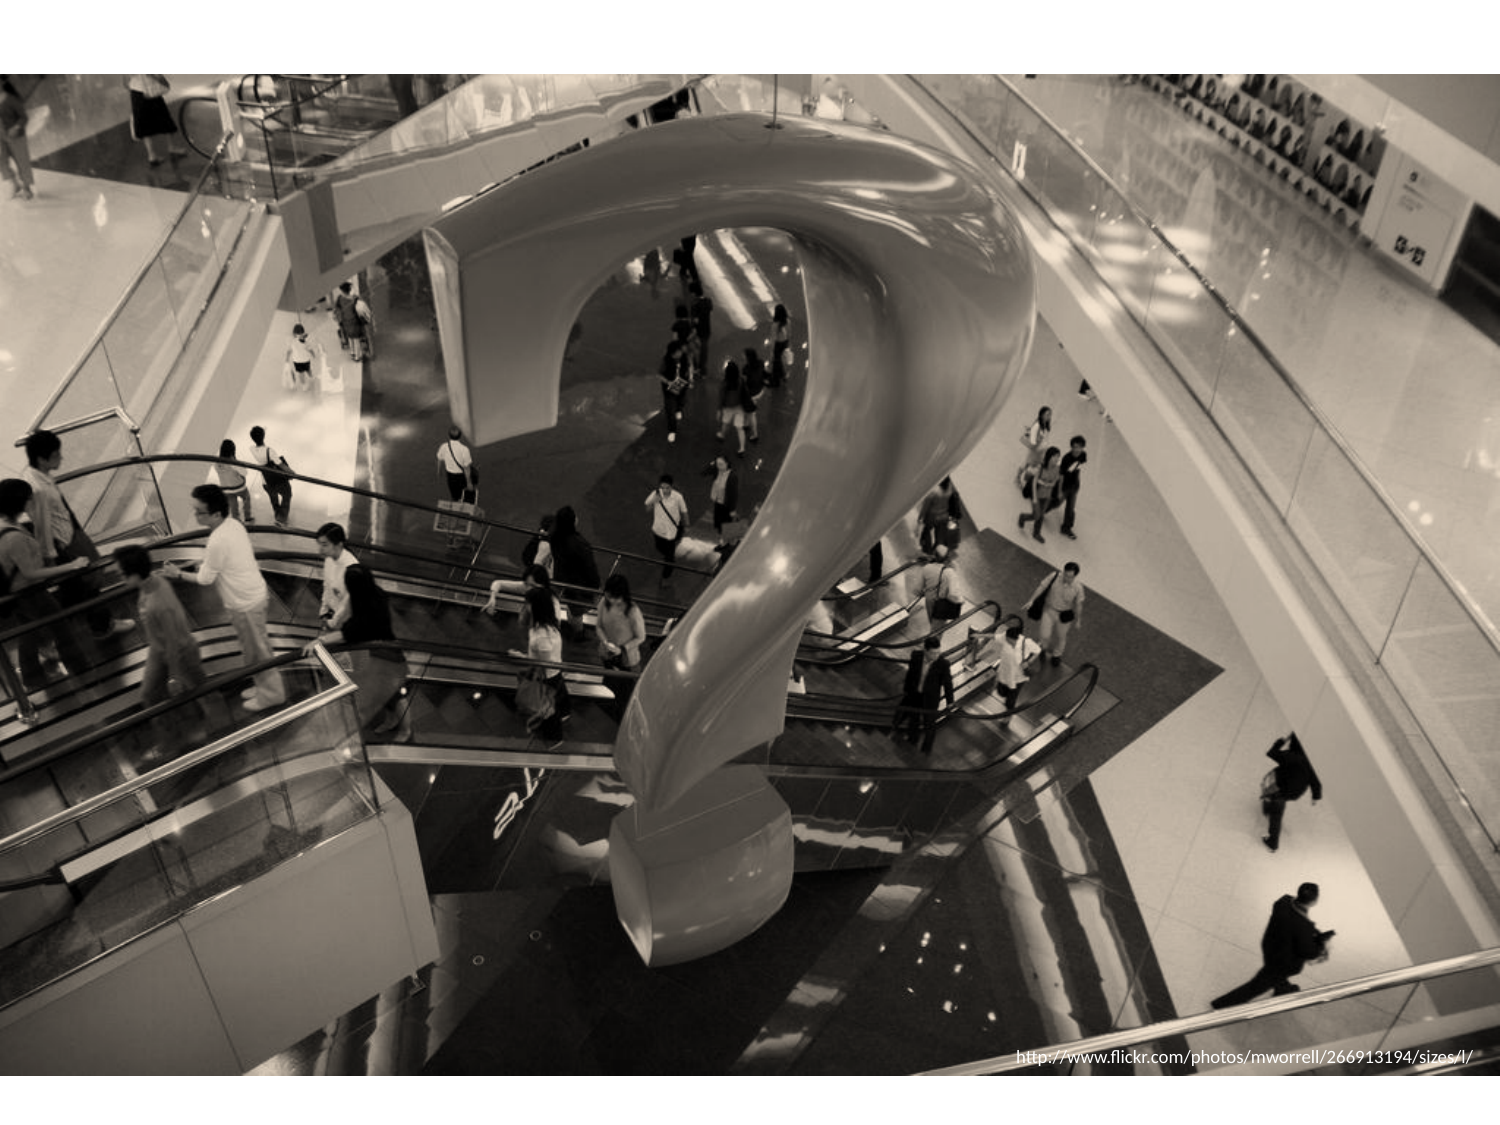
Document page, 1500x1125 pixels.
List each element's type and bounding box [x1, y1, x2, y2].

picture [0, 74, 1500, 1076]
